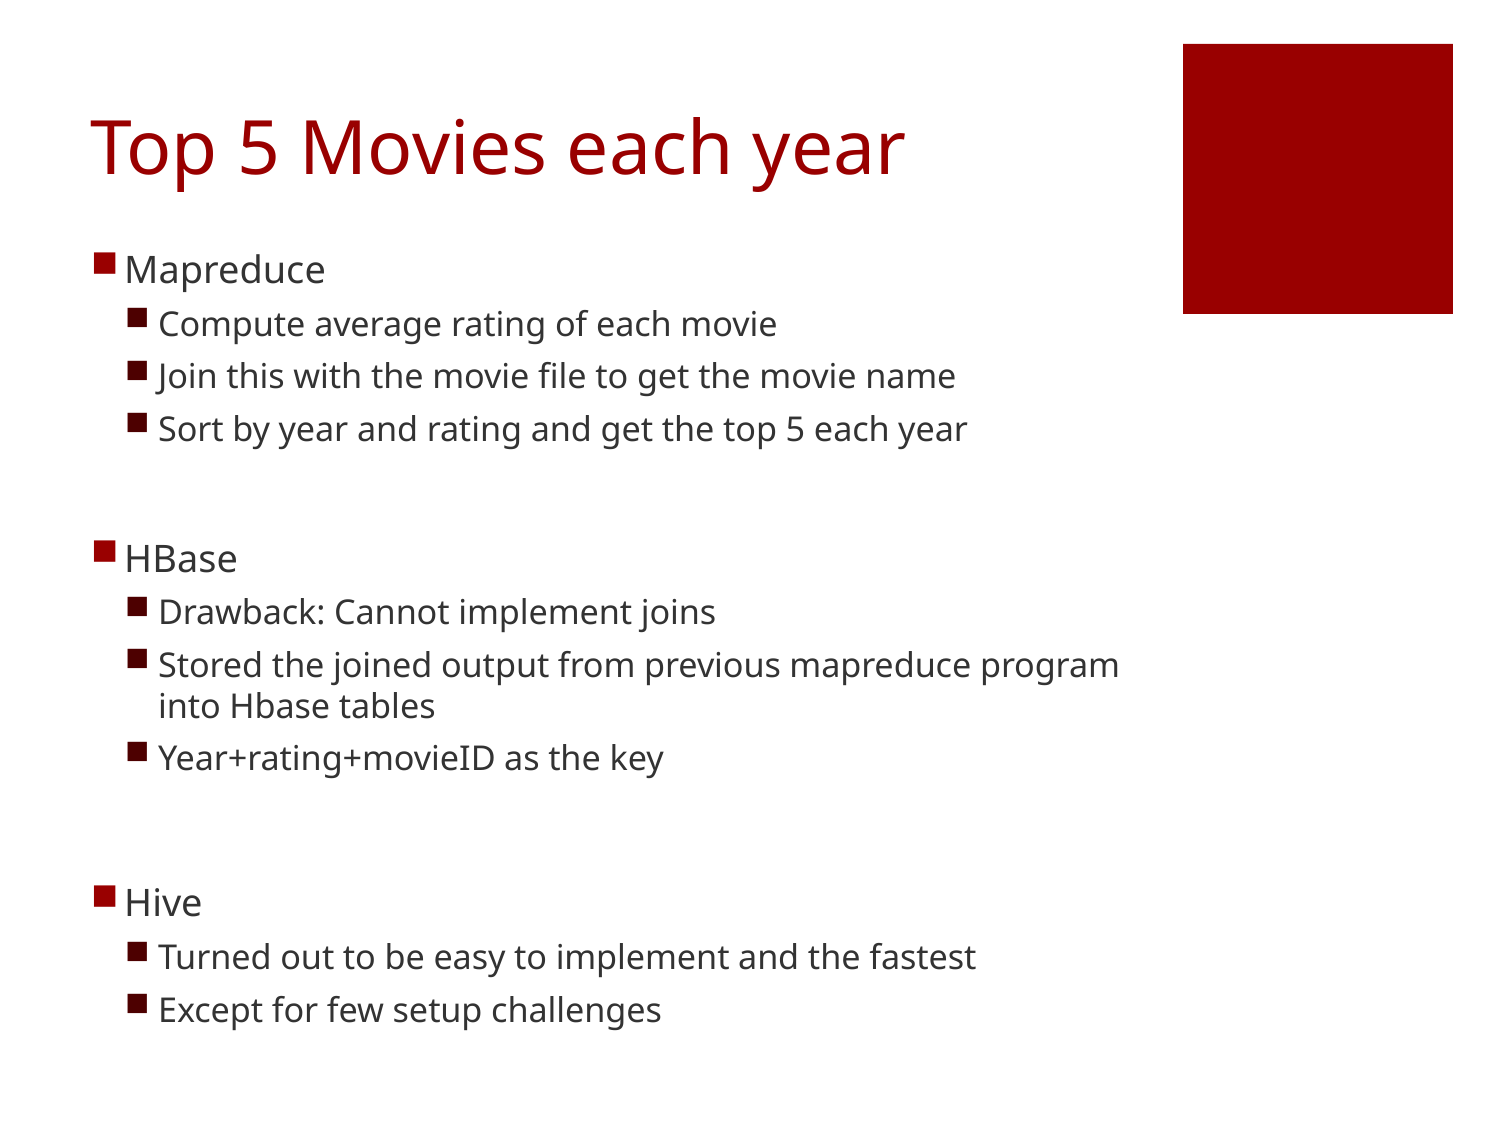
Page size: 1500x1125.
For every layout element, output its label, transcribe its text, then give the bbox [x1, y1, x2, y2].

title Top 5 Movies each year [75, 46, 1143, 197]
list Mapreduce Compute average rating of each movie Join this with the movie file to get the movie name Sort by year and rating and get the top 5 each year HBase Drawback: Cannot implement joins Stored the joined output from previous mapreduce program into Hbase tables Year+rating+movieID as the key Hive Turned out to be easy to implement and the fastest Except for few setup challenges [75, 238, 1143, 1040]
